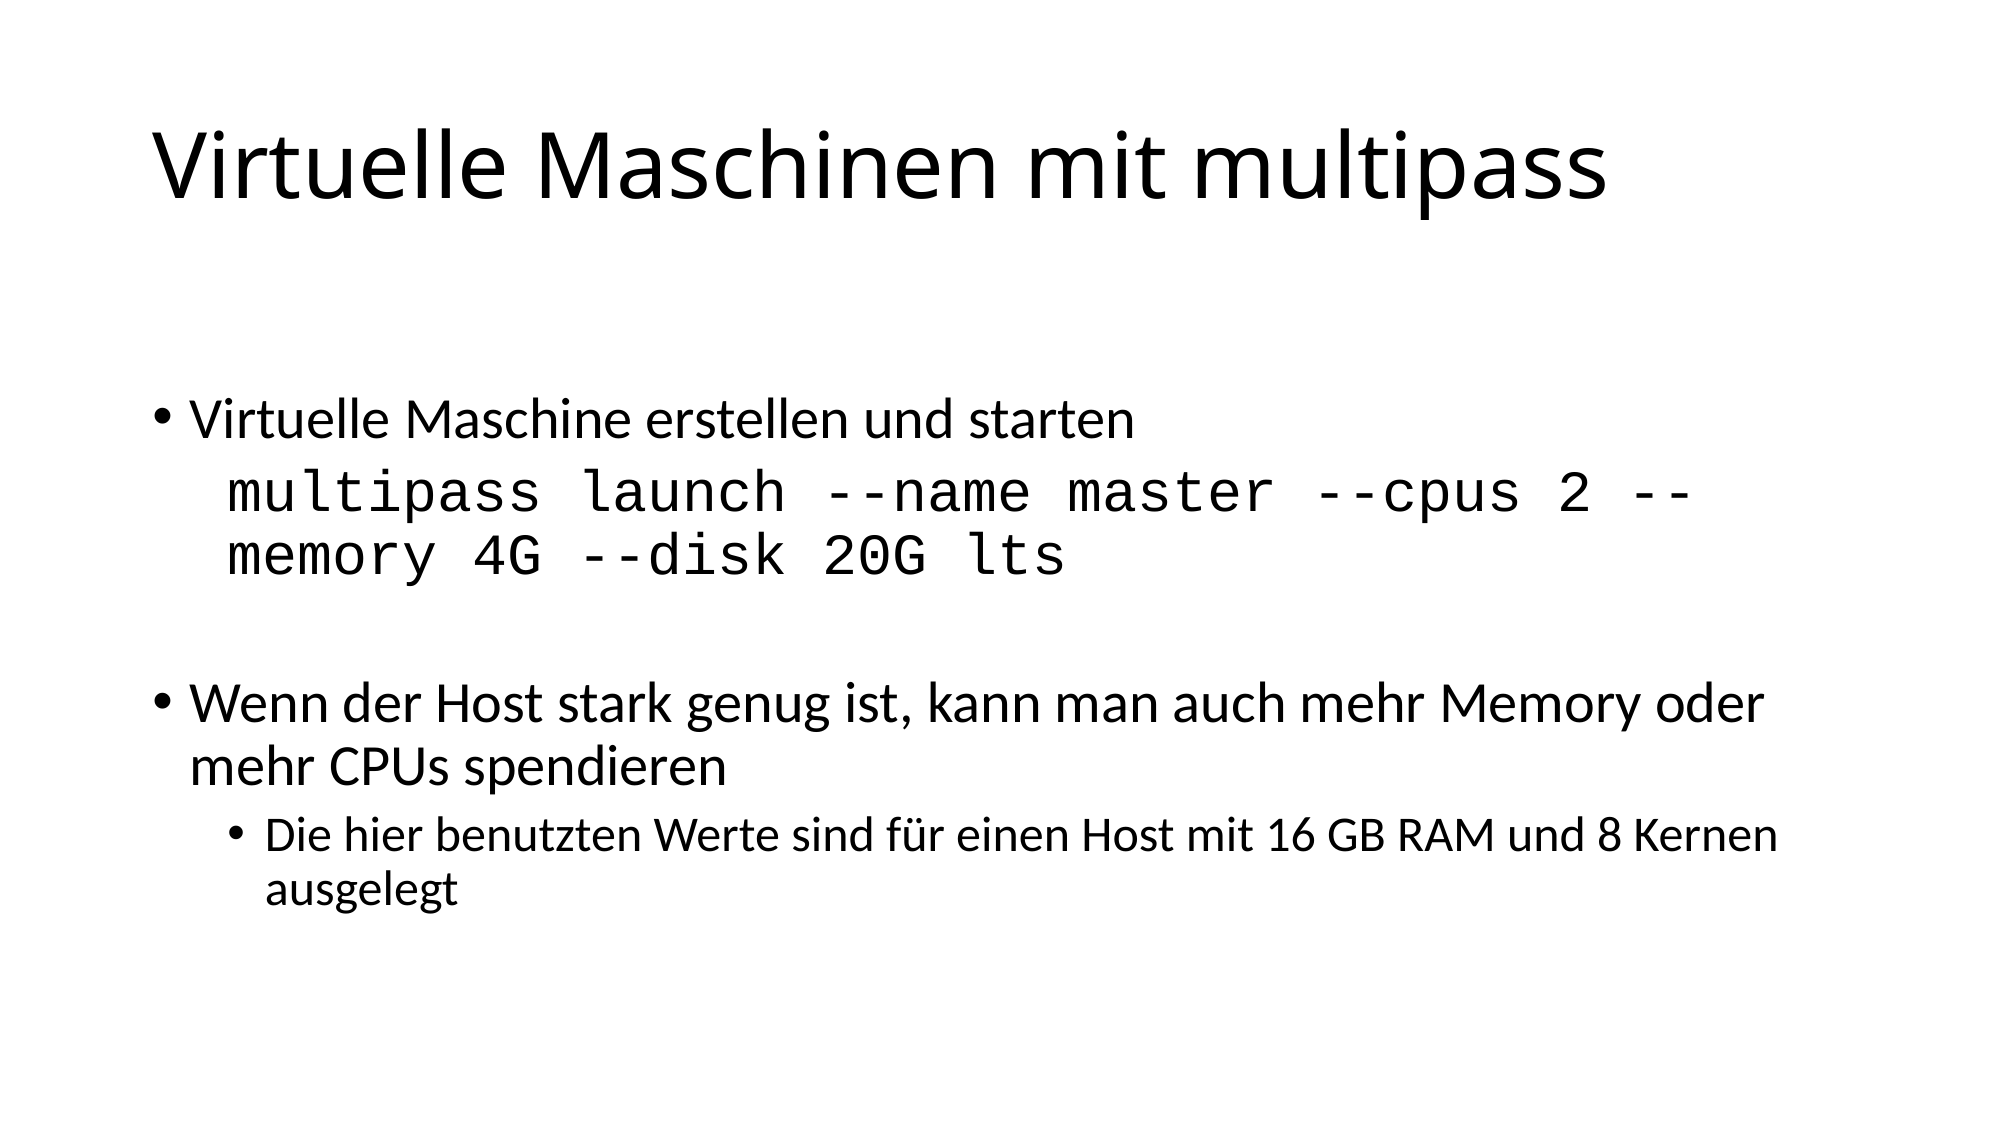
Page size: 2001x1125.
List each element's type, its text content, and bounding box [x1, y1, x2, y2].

title Virtuelle Maschinen mit multipass [137, 59, 1863, 278]
list Virtuelle Maschine erstellen und starten multipass launch --name master --cpus 2 --memory 4G --disk 20G lts Wenn der Host stark genug ist, kann man auch mehr Memory oder mehr CPUs spendieren Die hier benutzten Werte sind für einen Host mit 16 GB RAM und 8 Kernen ausgelegt [137, 299, 1863, 1014]
